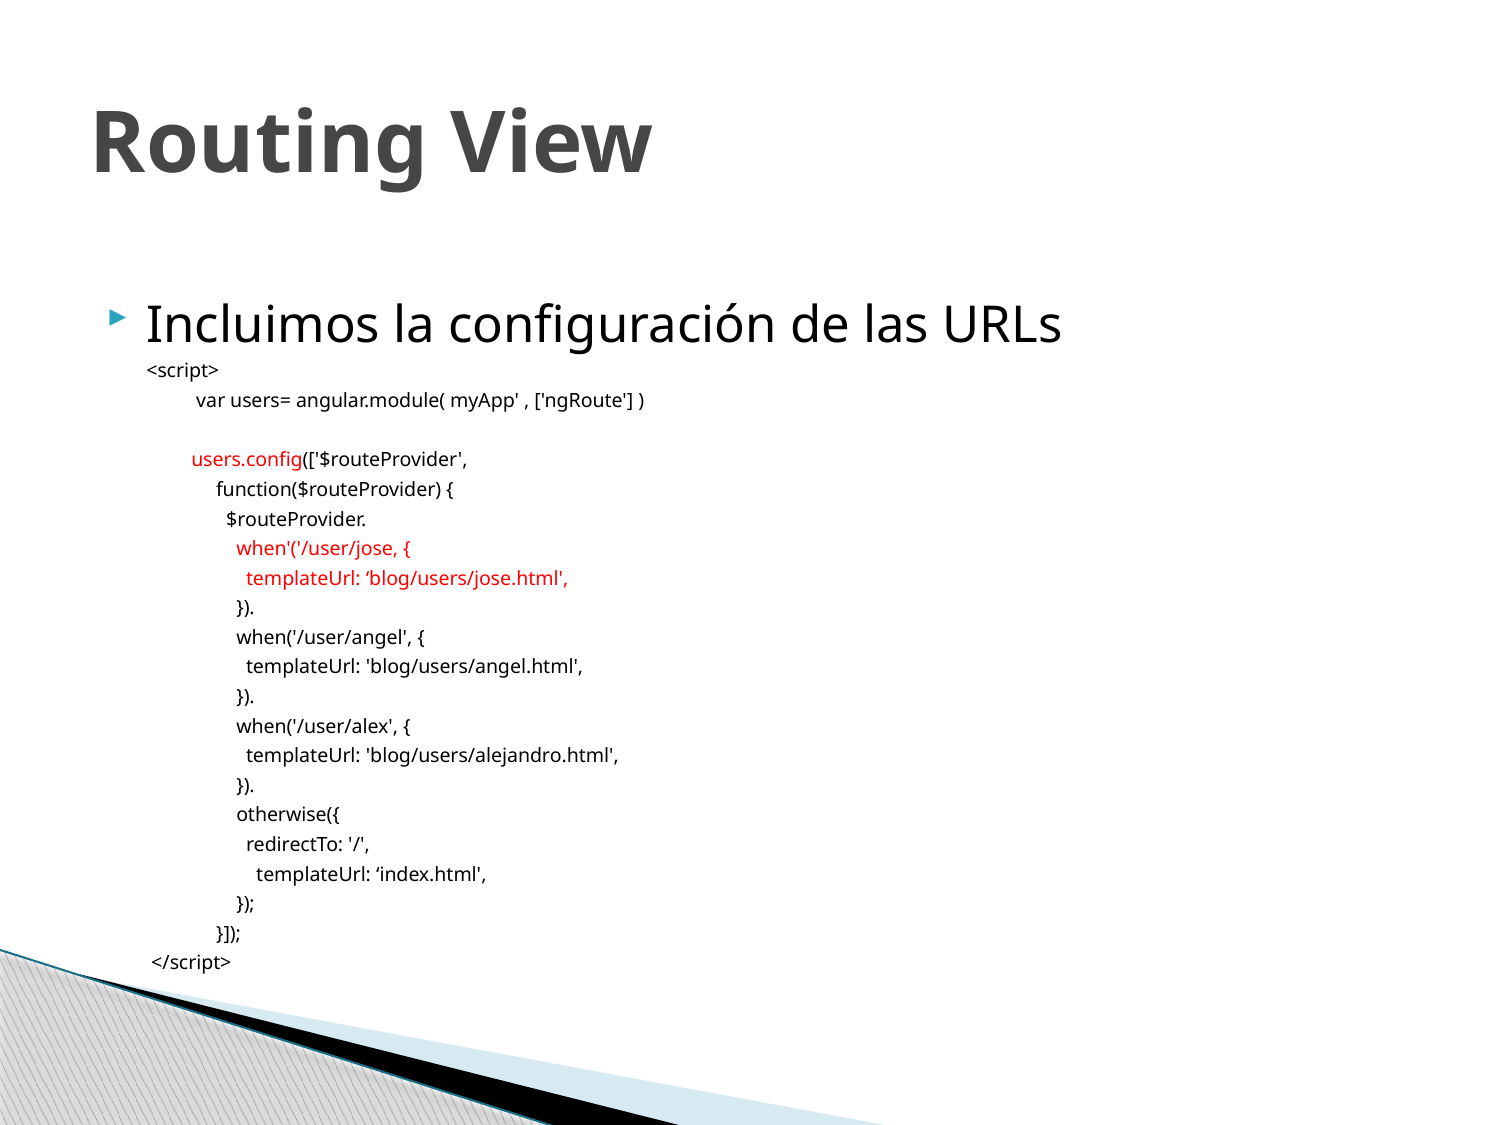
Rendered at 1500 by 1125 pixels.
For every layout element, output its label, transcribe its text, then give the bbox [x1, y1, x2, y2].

title Routing View [75, 45, 1425, 233]
list Incluimos la configuración de las URLs <script> var users= angular.module( myApp' , ['ngRoute'] ) users.config(['$routeProvider', function($routeProvider) { $routeProvider. when'('/user/jose, { templateUrl: ‘blog/users/jose.html', }). when('/user/angel', { templateUrl: 'blog/users/angel.html', }). when('/user/alex', { templateUrl: 'blog/users/alejandro.html', }). otherwise({ redirectTo: '/', templateUrl: ‘index.html', }); }]); </script> [75, 243, 1425, 986]
